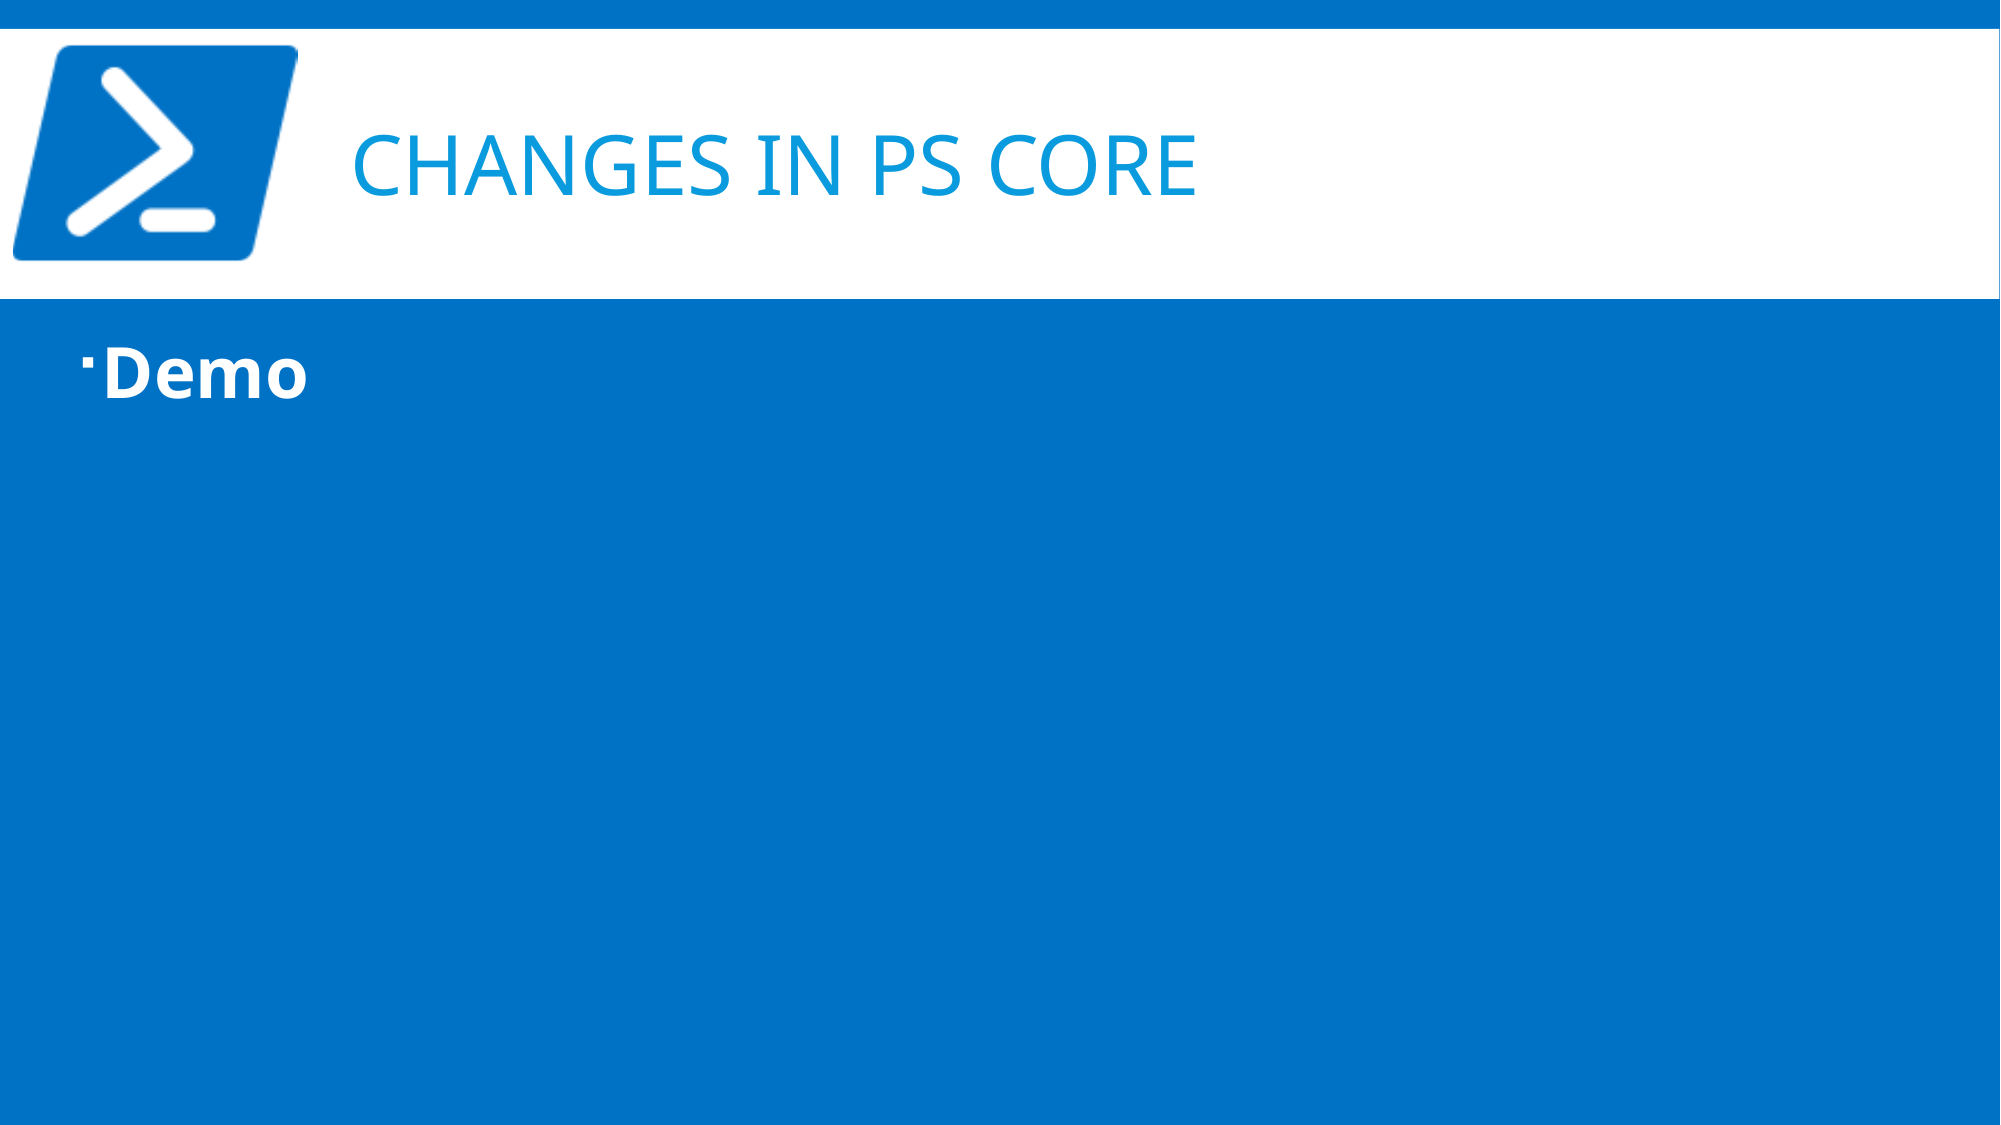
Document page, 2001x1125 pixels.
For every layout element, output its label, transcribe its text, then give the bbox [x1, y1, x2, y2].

picture [13, 9, 298, 295]
list Demo [56, 329, 1974, 1102]
title Changes in PS Core [335, 46, 1803, 295]
